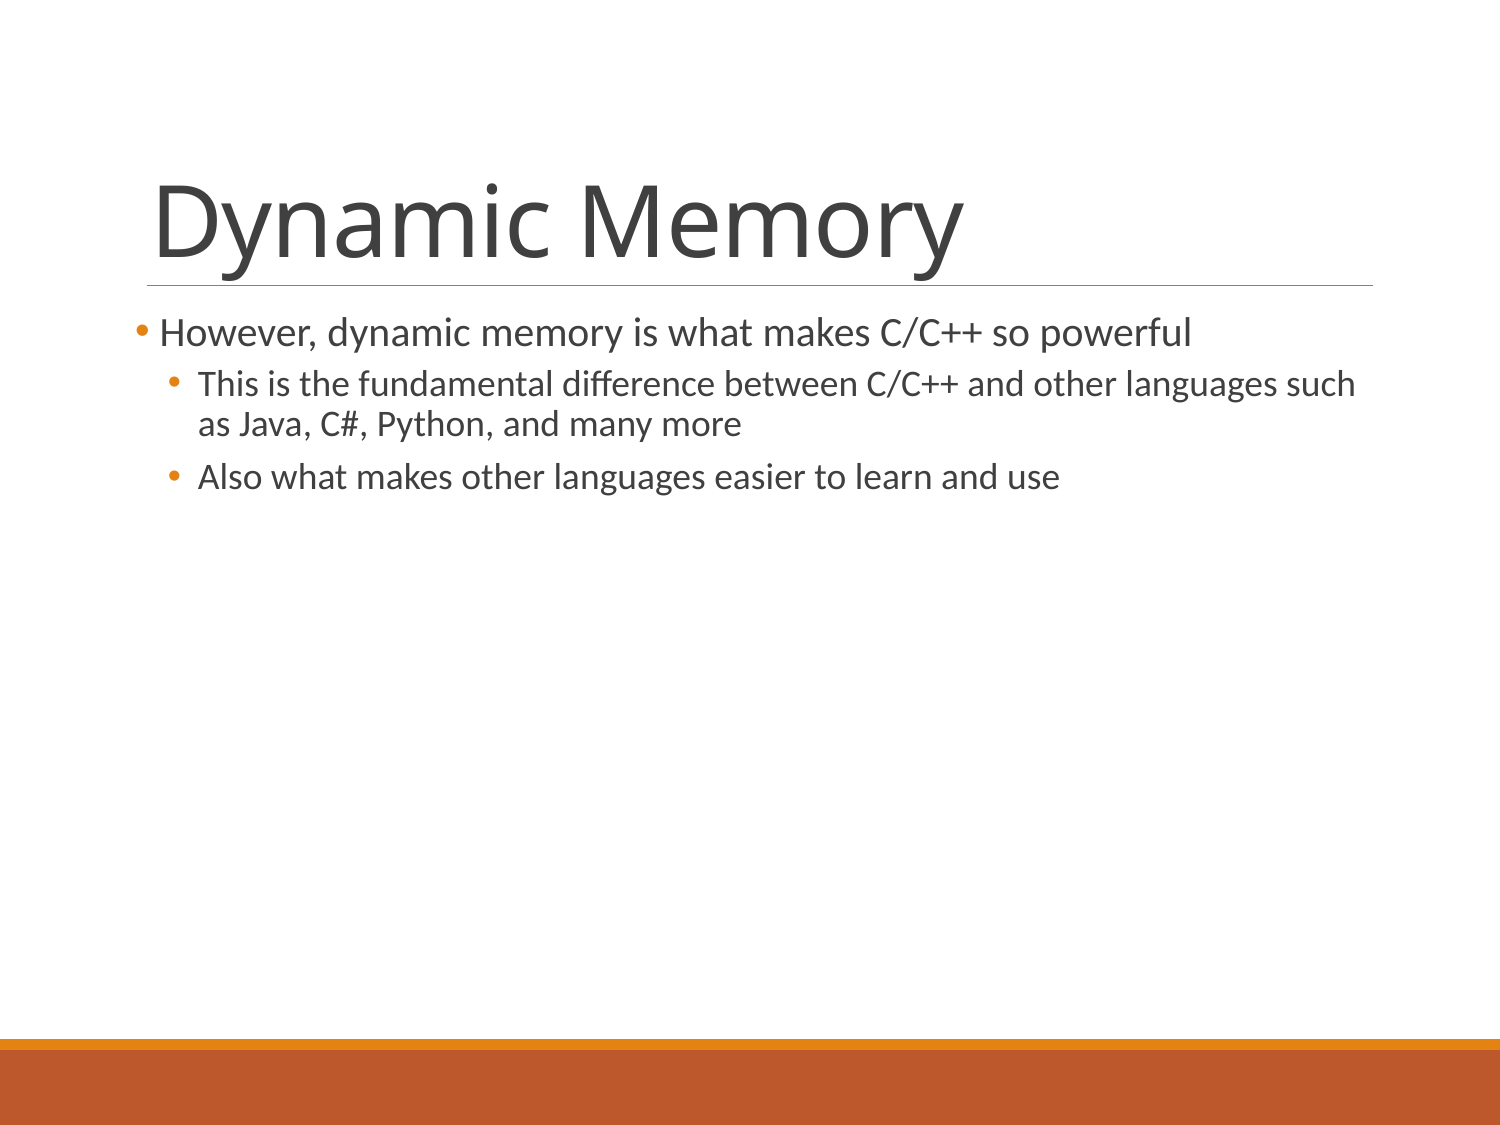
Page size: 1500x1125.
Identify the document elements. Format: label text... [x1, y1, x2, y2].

list However, dynamic memory is what makes C/C++ so powerful This is the fundamental difference between C/C++ and other languages such as Java, C#, Python, and many more Also what makes other languages easier to learn and use [135, 302, 1373, 963]
title Dynamic Memory [135, 47, 1373, 285]
